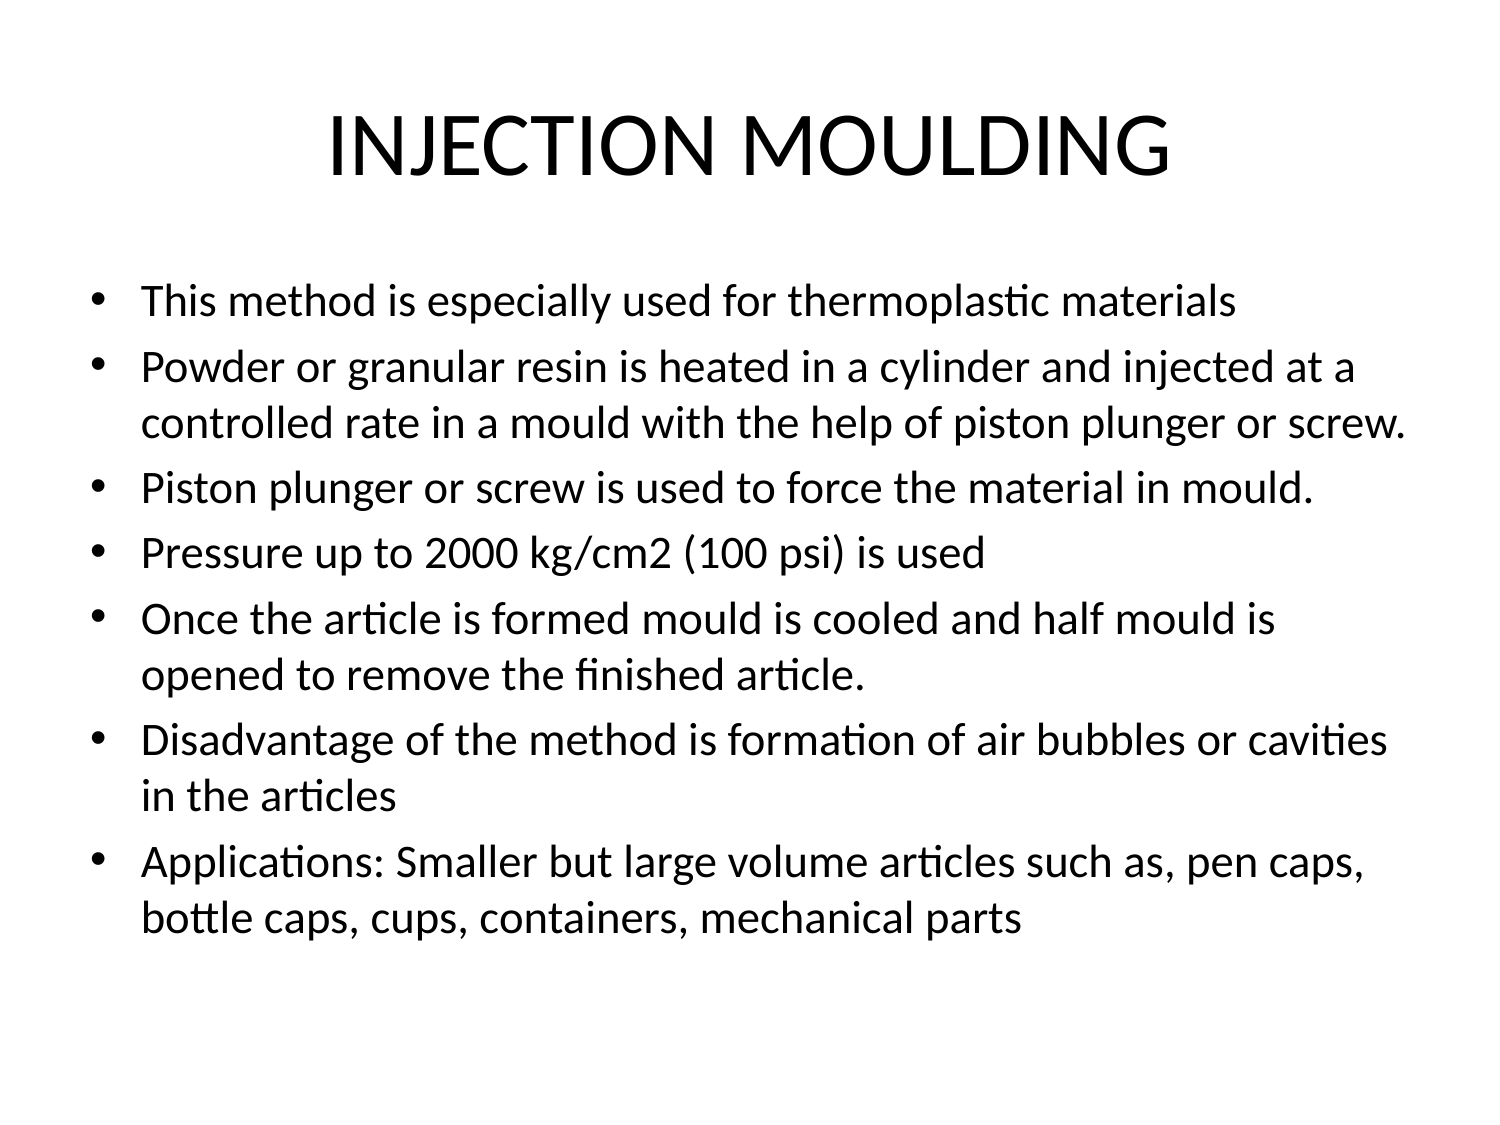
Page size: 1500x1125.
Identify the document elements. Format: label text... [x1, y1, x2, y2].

title INJECTION MOULDING [75, 45, 1425, 233]
list This method is especially used for thermoplastic materials Powder or granular resin is heated in a cylinder and injected at a controlled rate in a mould with the help of piston plunger or screw. Piston plunger or screw is used to force the material in mould. Pressure up to 2000 kg/cm2 (100 psi) is used Once the article is formed mould is cooled and half mould is opened to remove the finished article. Disadvantage of the method is formation of air bubbles or cavities in the articles Applications: Smaller but large volume articles such as, pen caps, bottle caps, cups, containers, mechanical parts [75, 262, 1425, 1005]
